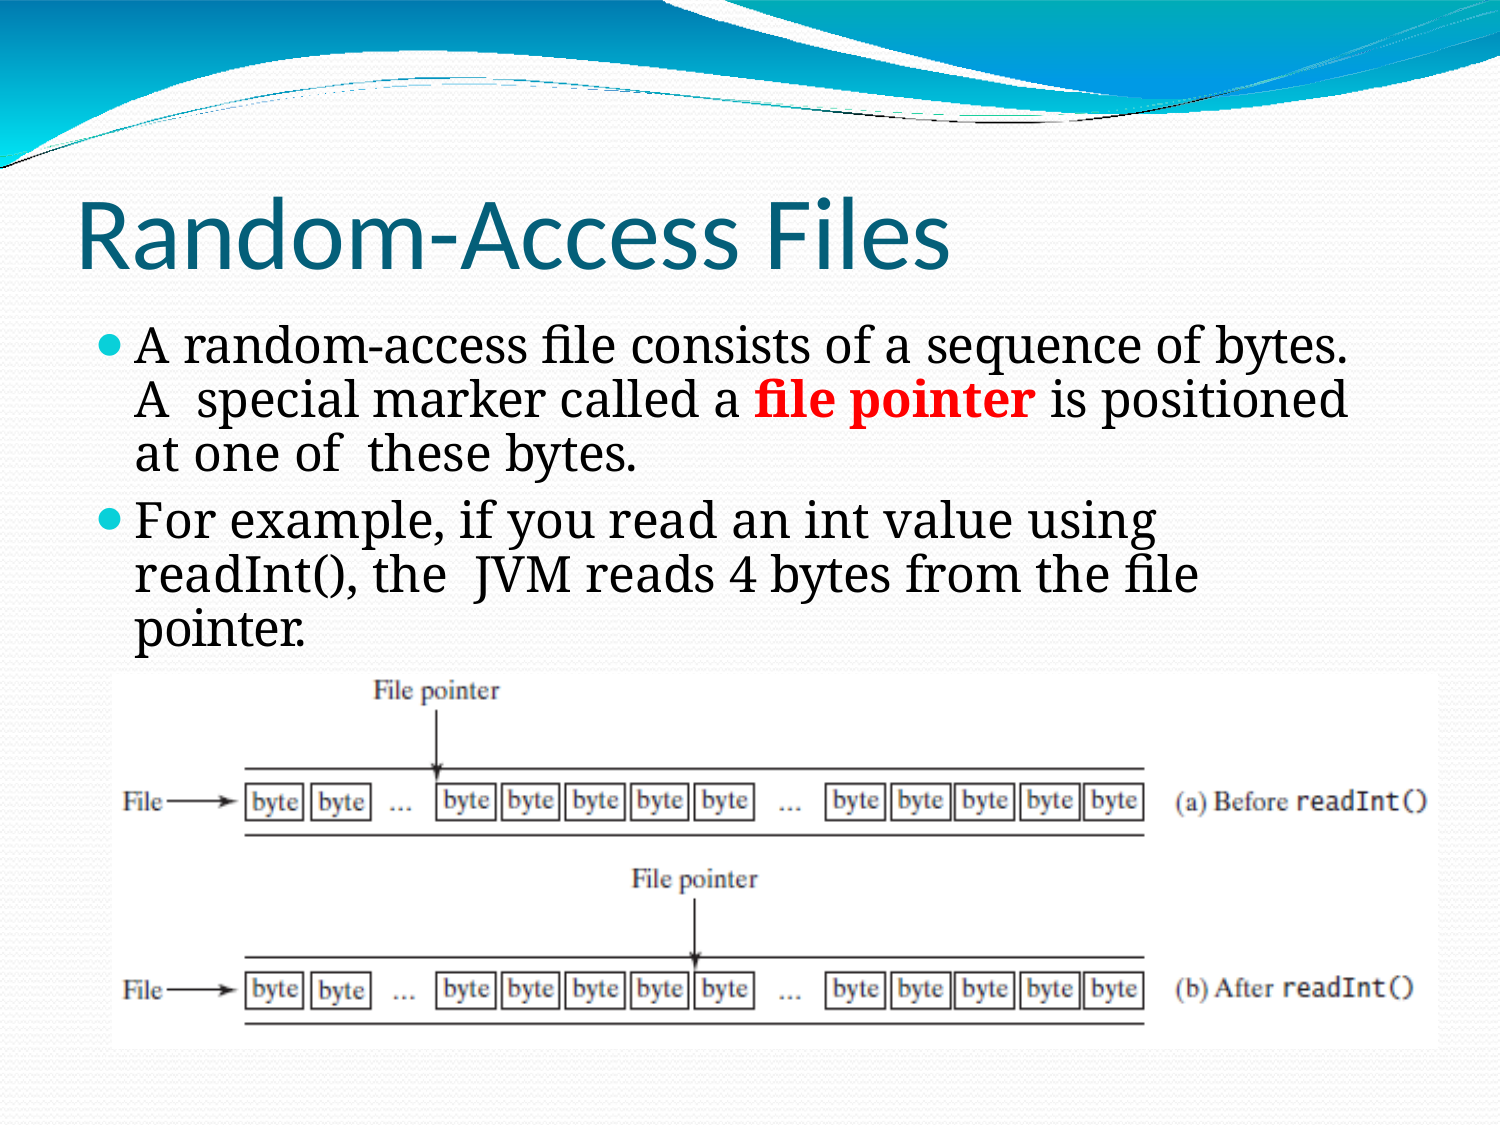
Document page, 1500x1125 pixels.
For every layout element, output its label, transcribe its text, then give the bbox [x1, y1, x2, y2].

text_box A random-access file consists of a sequence of bytes. A special marker called a file pointer is positioned at one of these bytes. For example, if you read an int value using readInt(), the JVM reads 4 bytes from the file pointer. [87, 311, 1360, 657]
title Random-Access Files [72, 162, 954, 353]
picture [0, 0, 1500, 1125]
picture [1233, 87, 1243, 91]
